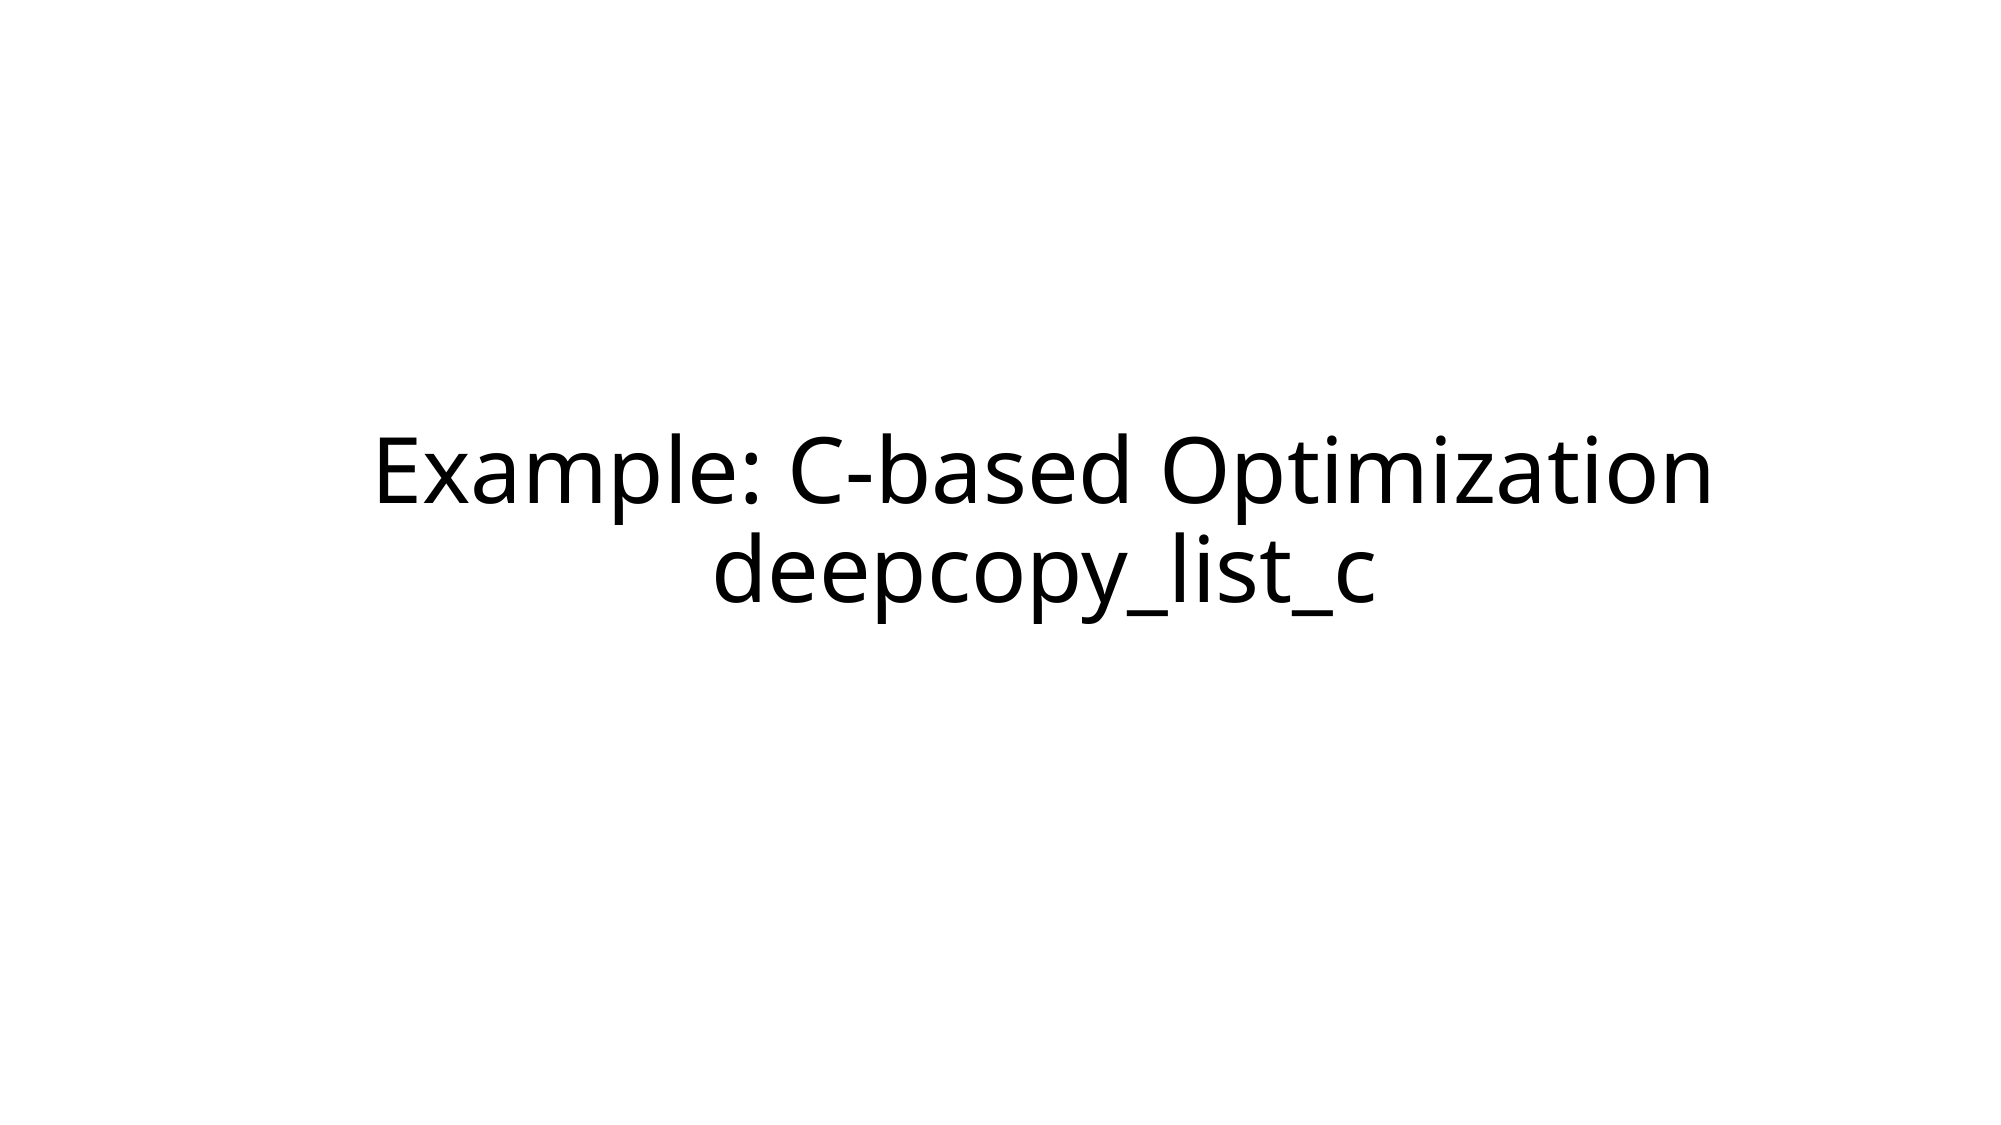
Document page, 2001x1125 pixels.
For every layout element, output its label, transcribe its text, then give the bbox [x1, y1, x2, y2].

title Example: C-based Optimization deepcopy_list_c [182, 414, 1908, 633]
